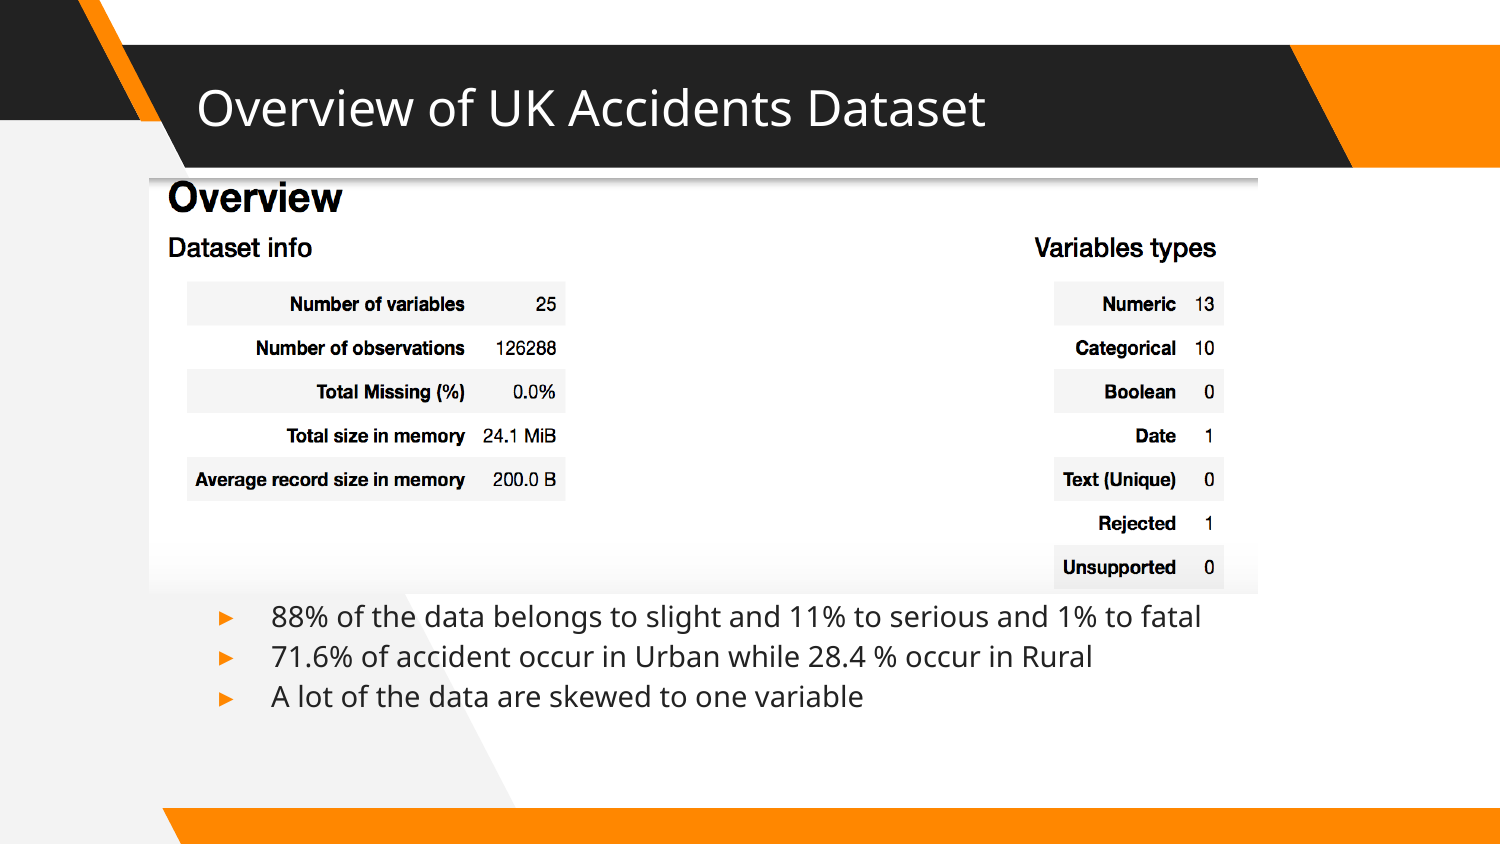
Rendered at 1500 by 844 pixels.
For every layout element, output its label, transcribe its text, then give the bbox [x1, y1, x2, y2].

list 88% of the data belongs to slight and 11% to serious and 1% to fatal 71.6% of accident occur in Urban while 28.4 % occur in Rural A lot of the data are skewed to one variable [181, 577, 1425, 822]
picture [149, 177, 1258, 594]
title Overview of UK Accidents Dataset [181, 45, 1285, 169]
